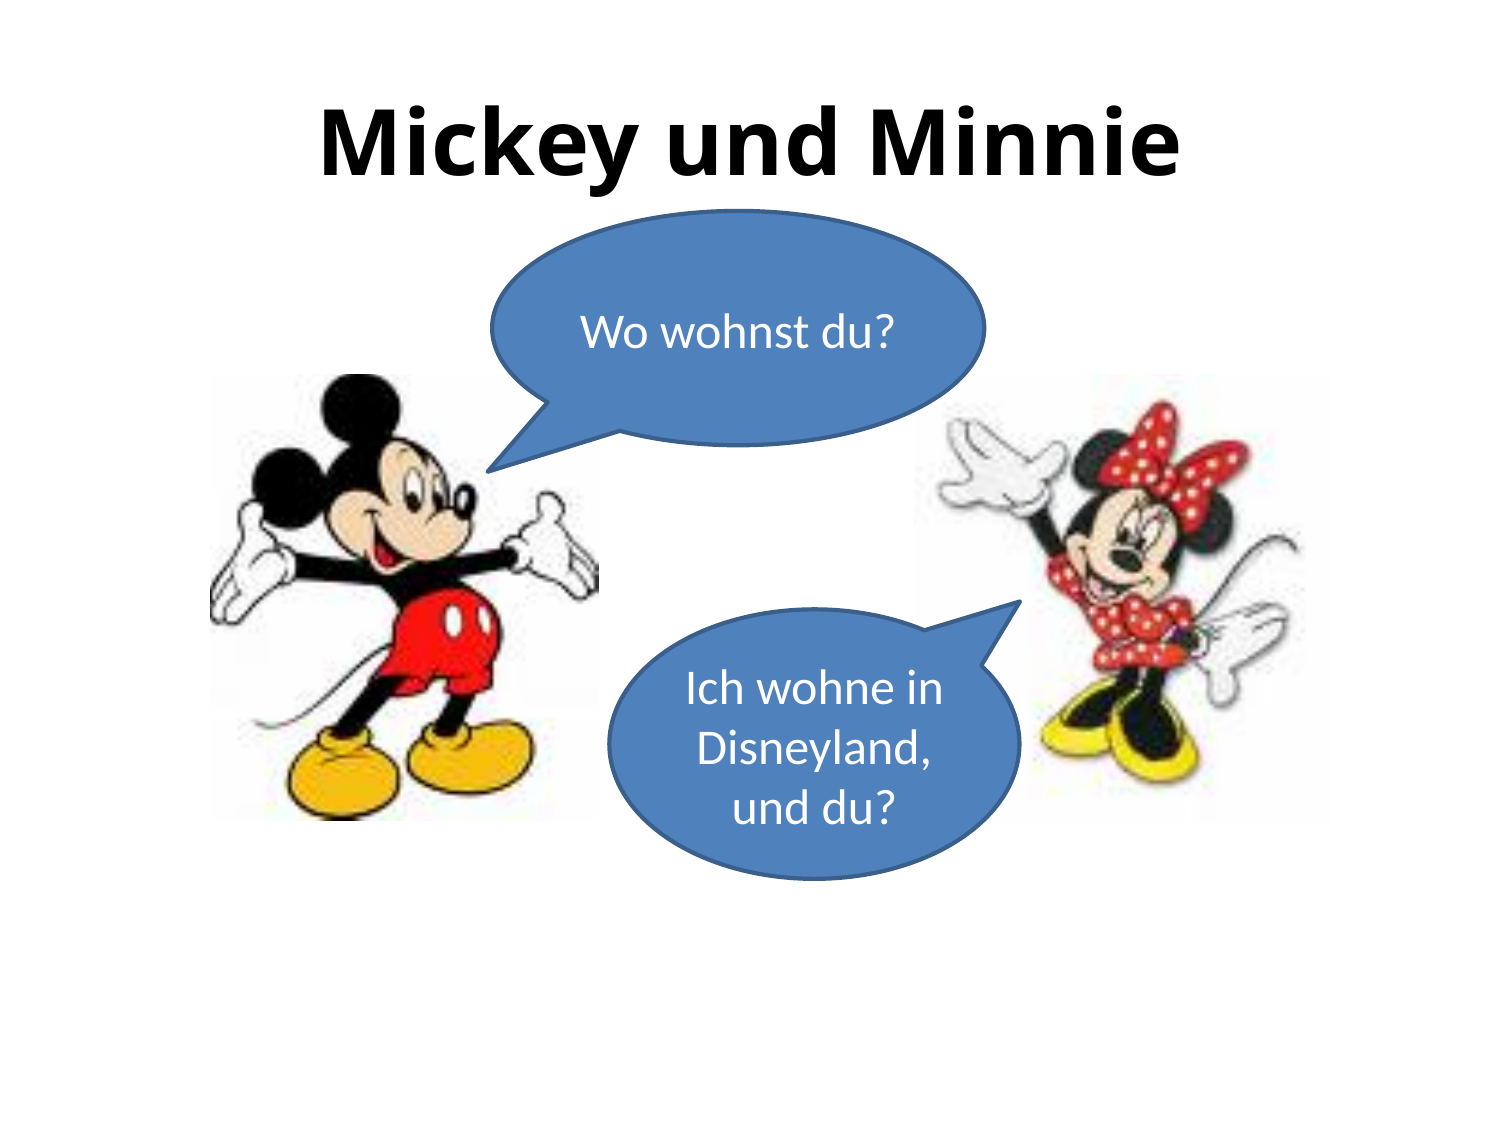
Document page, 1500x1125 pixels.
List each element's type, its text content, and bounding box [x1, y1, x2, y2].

text_box Ich wohne in Disneyland, und du? [607, 607, 975, 881]
title Mickey und Minnie [75, 45, 1425, 233]
picture [913, 374, 1332, 824]
text_box Wo wohnst du? [490, 208, 987, 448]
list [210, 374, 599, 821]
